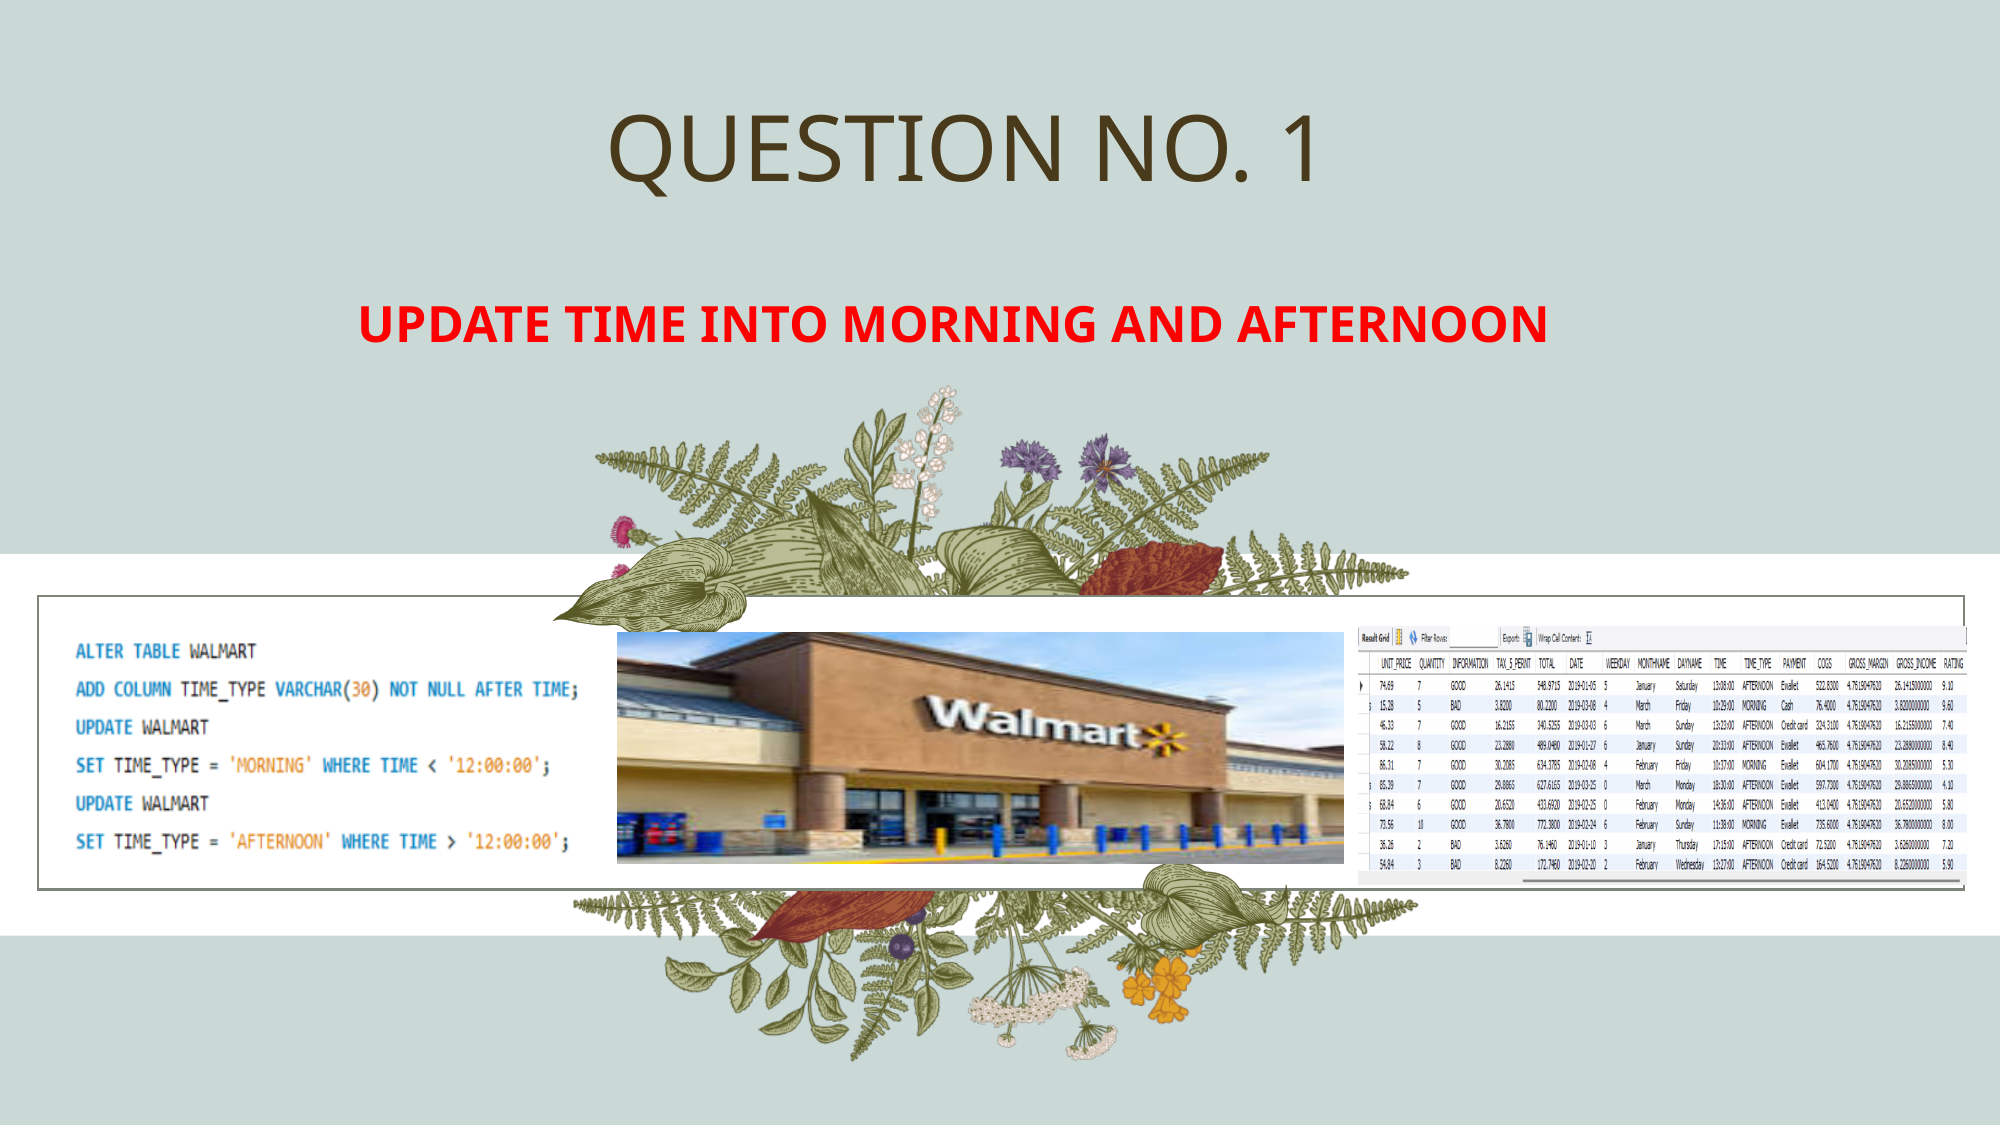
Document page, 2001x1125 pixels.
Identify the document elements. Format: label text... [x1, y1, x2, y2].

list UPDATE TIME INTO MORNING AND AFTERNOON [143, 288, 1765, 364]
picture [1358, 626, 1967, 885]
title QUESTION NO. 1 [157, 89, 1779, 210]
picture [48, 366, 1449, 1072]
